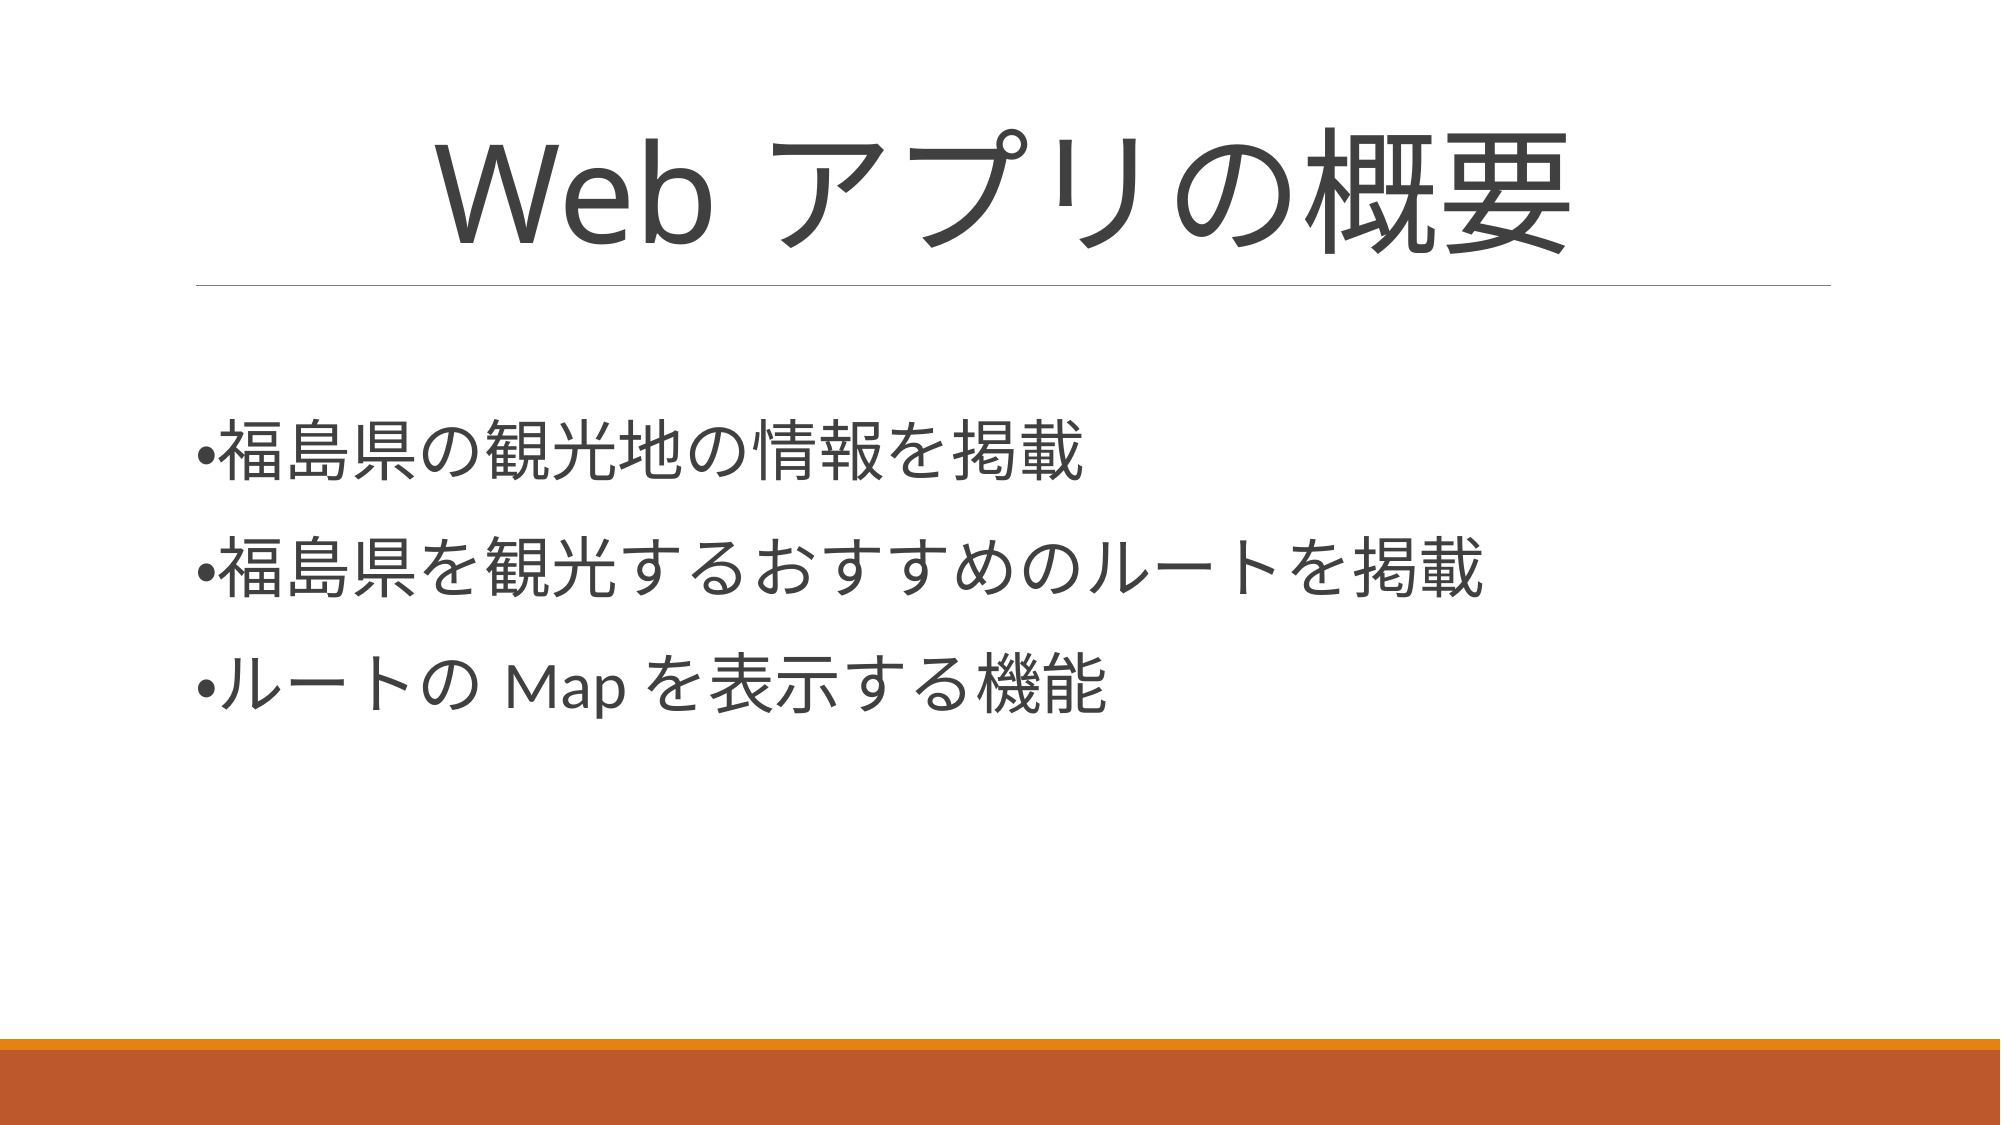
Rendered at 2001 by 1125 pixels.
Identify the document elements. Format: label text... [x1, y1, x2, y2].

title Webアプリの概要 [180, 47, 1830, 285]
list ・福島県の観光地の情報を掲載 ・福島県を観光するおすすめのルートを掲載 ・ルートのMapを表示する機能 [180, 302, 1830, 963]
